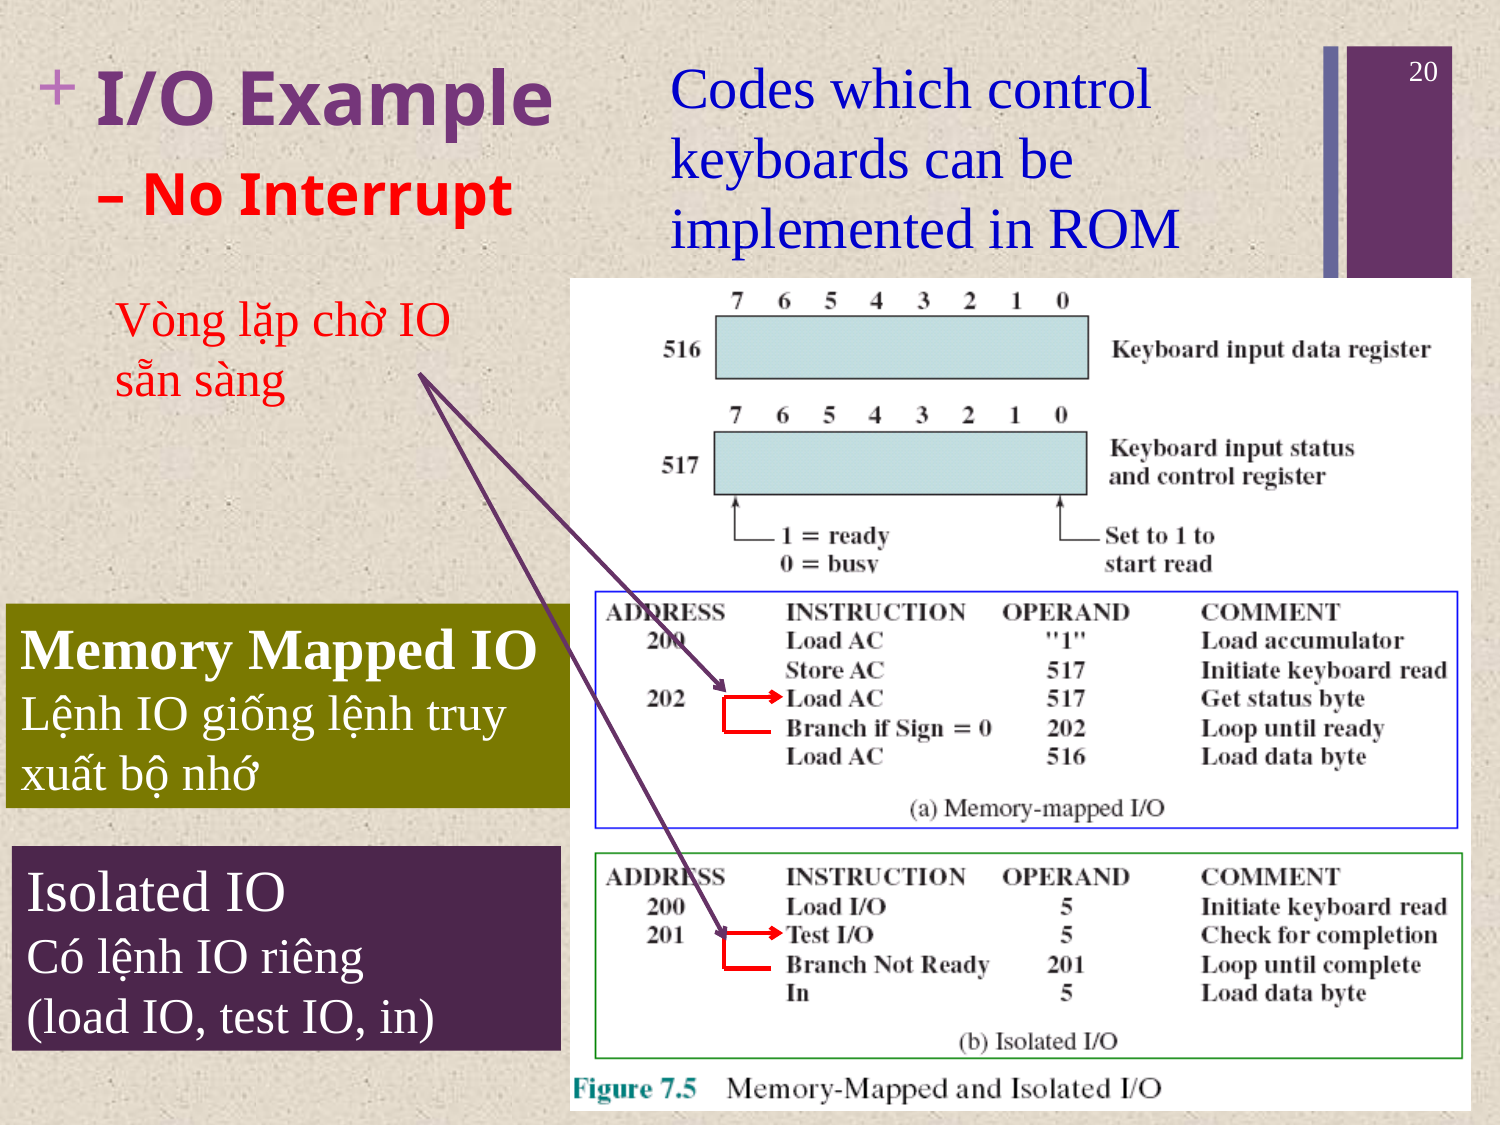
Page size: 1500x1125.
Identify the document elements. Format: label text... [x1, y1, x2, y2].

text_box Vòng lặp chờ IO sẵn sàng [100, 278, 538, 414]
text_box Codes which control keyboards can be implemented in ROM [655, 42, 1317, 268]
text_box Isolated IO Có lệnh IO riêng (load IO, test IO, in) [11, 846, 561, 1051]
title I/O Example – No Interrupt [81, 42, 655, 197]
text_box Memory Mapped IO Lệnh IO giống lệnh truy xuất bộ nhớ [5, 603, 411, 809]
picture [0, 0, 1500, 1125]
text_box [569, 278, 1471, 1111]
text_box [418, 372, 727, 941]
slide_number 20 [1362, 39, 1454, 100]
